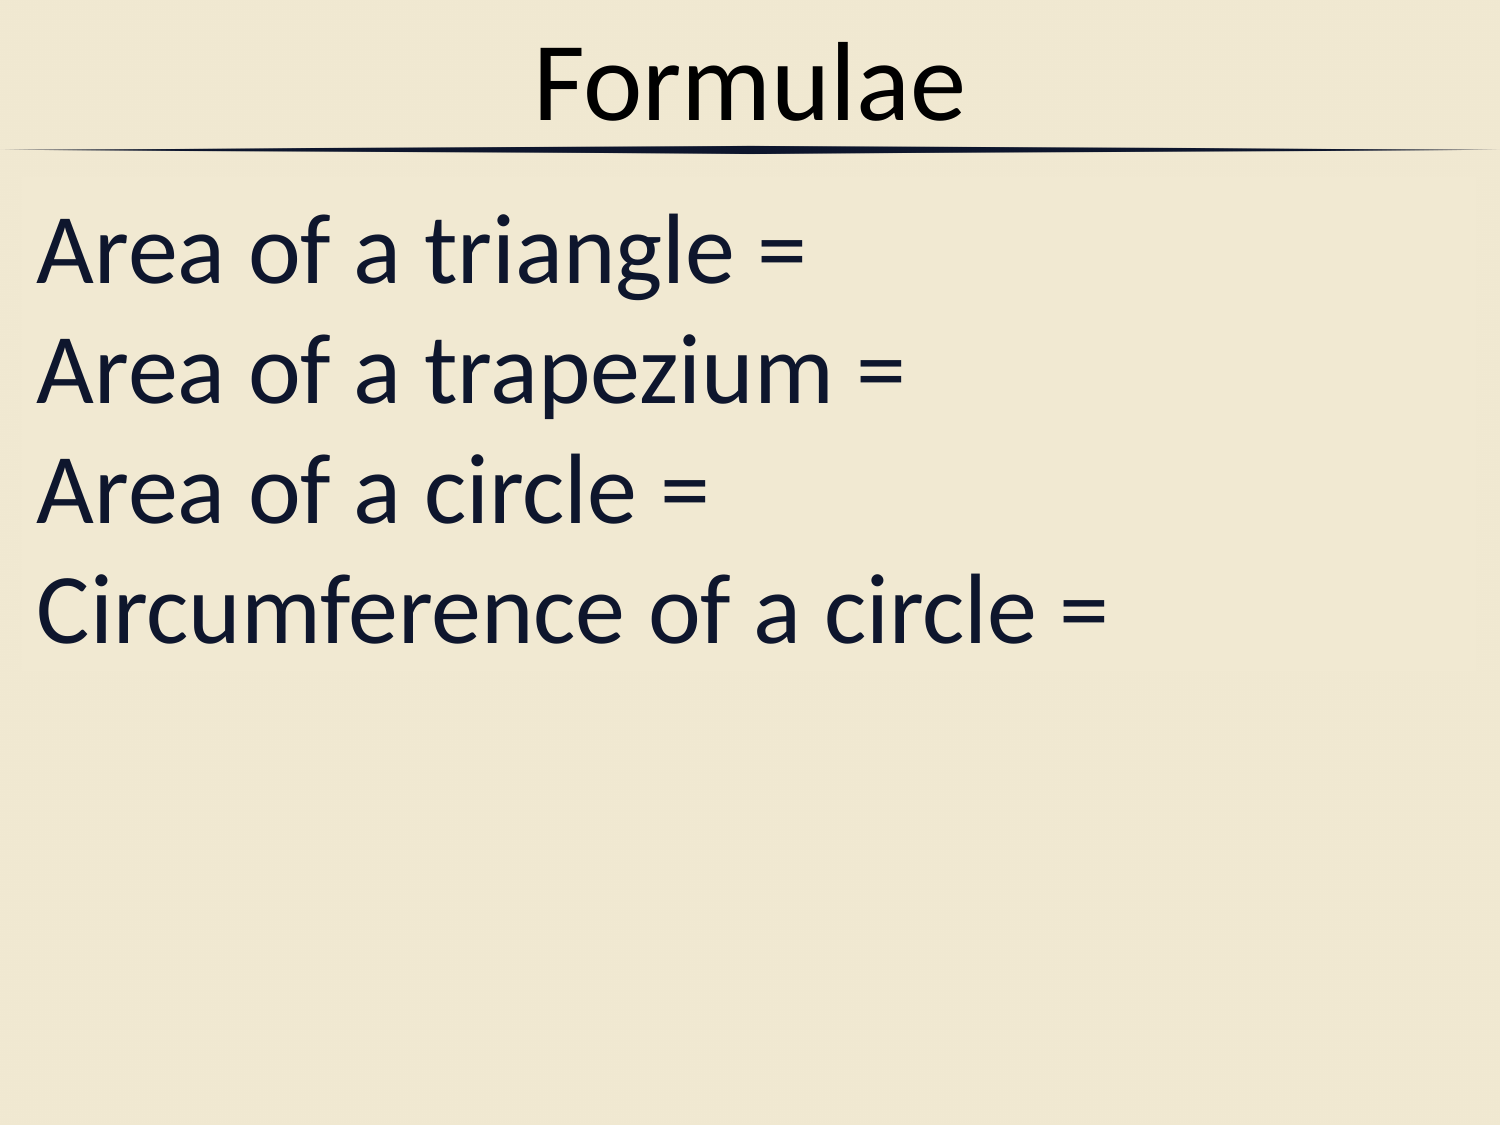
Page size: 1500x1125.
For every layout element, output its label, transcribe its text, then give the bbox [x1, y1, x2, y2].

picture [0, 150, 1500, 1125]
text_box Formulae [0, 0, 1500, 150]
